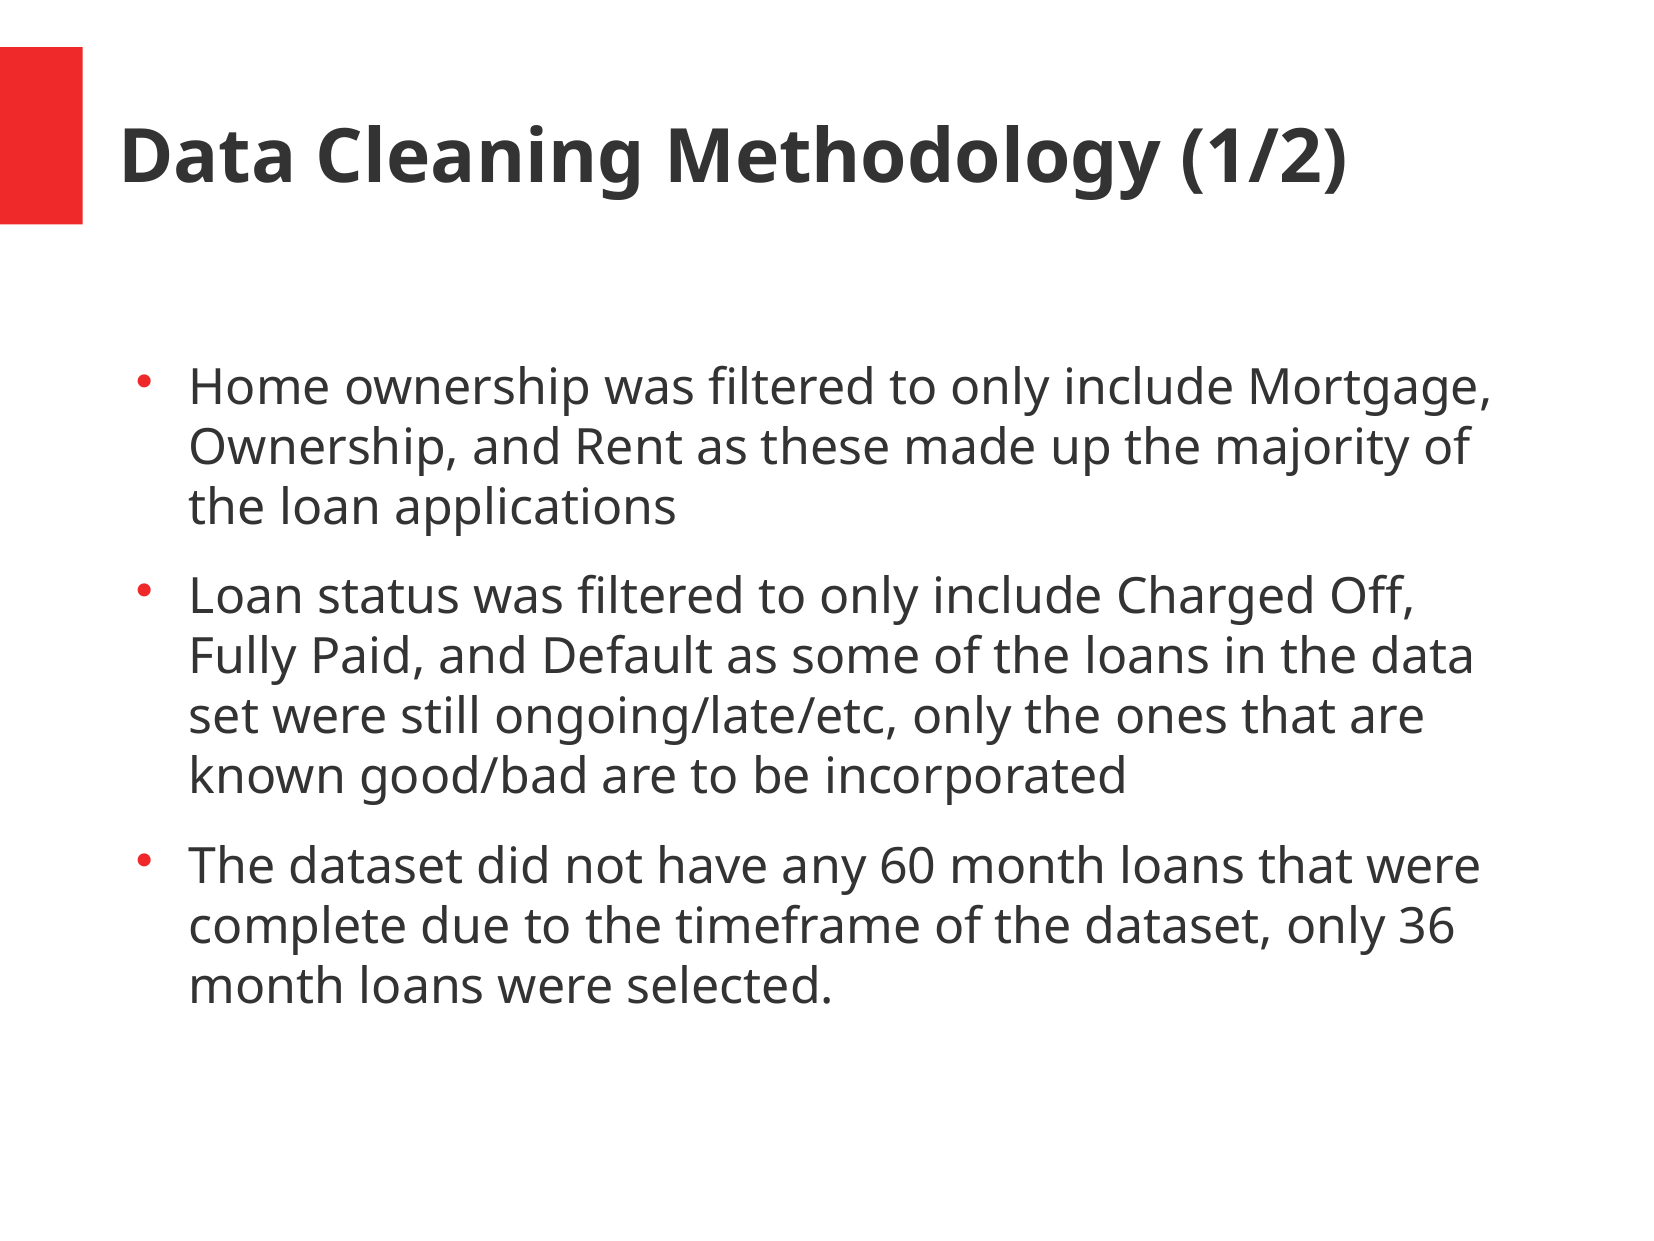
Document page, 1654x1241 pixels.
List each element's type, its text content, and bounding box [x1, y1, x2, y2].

text_box Home ownership was filtered to only include Mortgage, Ownership, and Rent as these made up the majority of the loan applications Loan status was filtered to only include Charged Off, Fully Paid, and Default as some of the loans in the data set were still ongoing/late/etc, only the ones that are known good/bad are to be incorporated The dataset did not have any 60 month loans that were complete due to the timeframe of the dataset, only 36 month loans were selected. [118, 354, 1536, 1074]
text_box Data Cleaning Methodology (1/2) [118, 49, 1571, 257]
